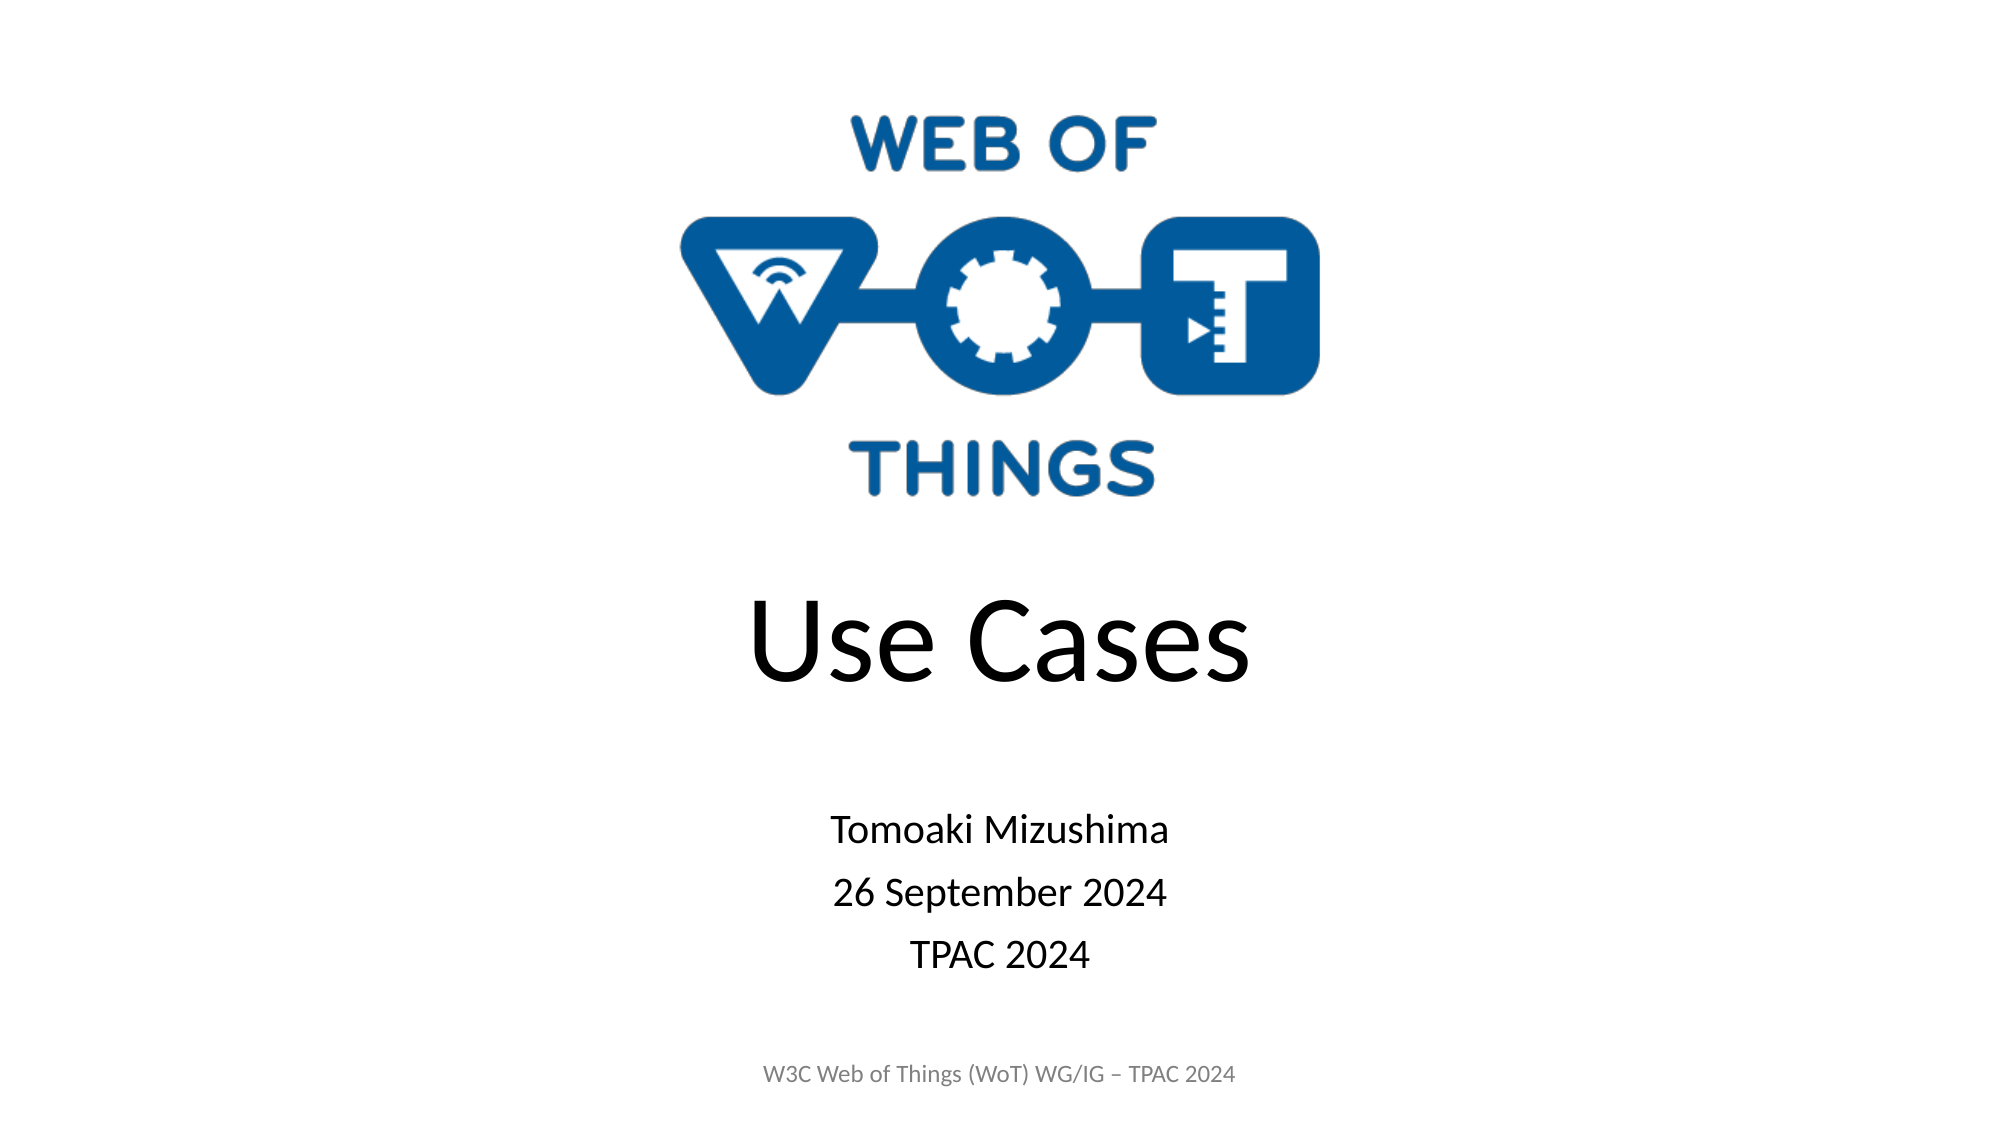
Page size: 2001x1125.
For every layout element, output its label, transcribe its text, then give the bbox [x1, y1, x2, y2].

footer W3C Web of Things (WoT) WG/IG – TPAC 2024 [662, 1042, 1338, 1103]
title Use Cases [137, 527, 1863, 756]
picture [619, 79, 1381, 527]
subtitle Tomoaki Mizushima 26 September 2024 TPAC 2024 [249, 799, 1750, 987]
